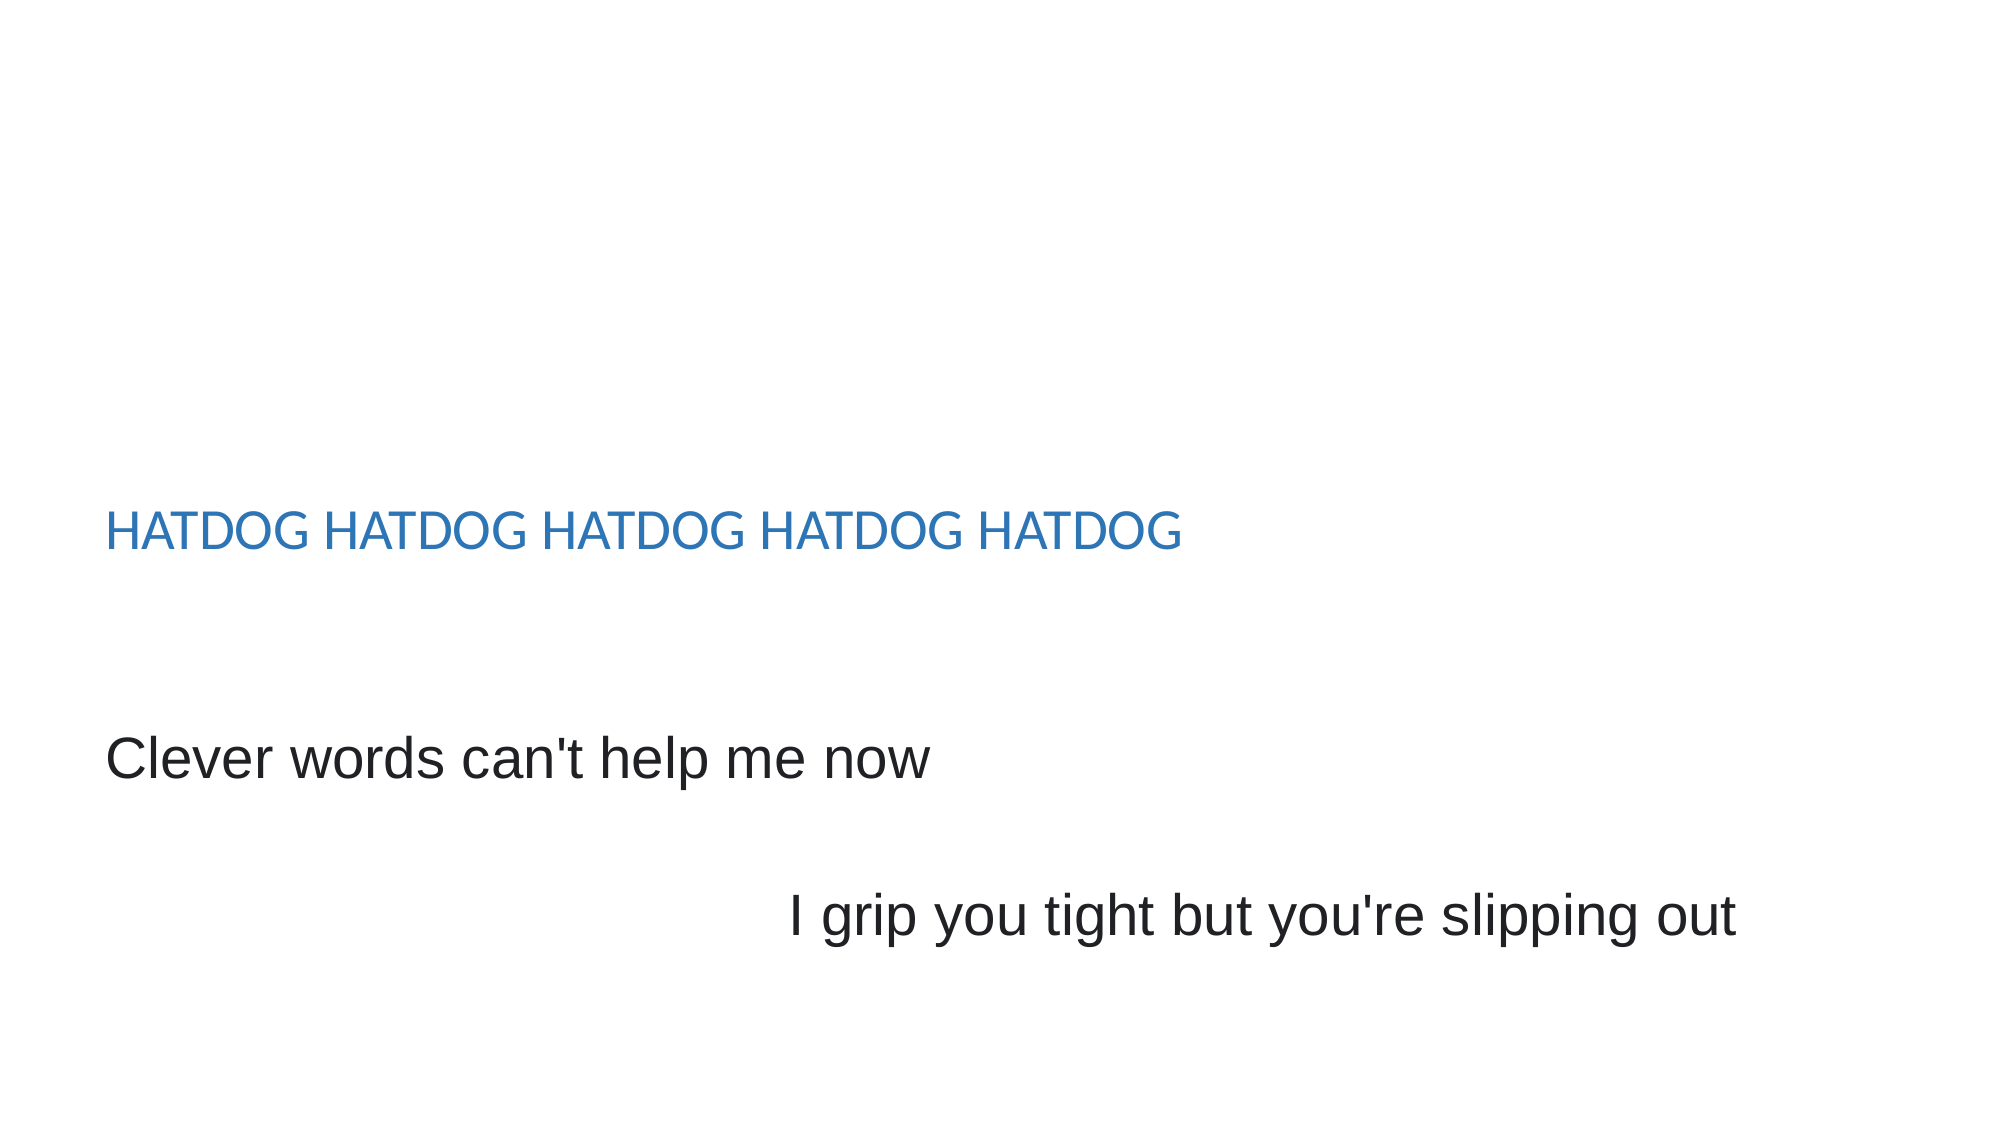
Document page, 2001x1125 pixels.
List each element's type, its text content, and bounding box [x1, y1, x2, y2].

text_box Clever words can't help me now [90, 712, 1227, 798]
text_box HATDOG HATDOG HATDOG HATDOG HATDOG [90, 484, 1227, 639]
text_box I grip you tight but you're slipping out [773, 869, 1910, 955]
